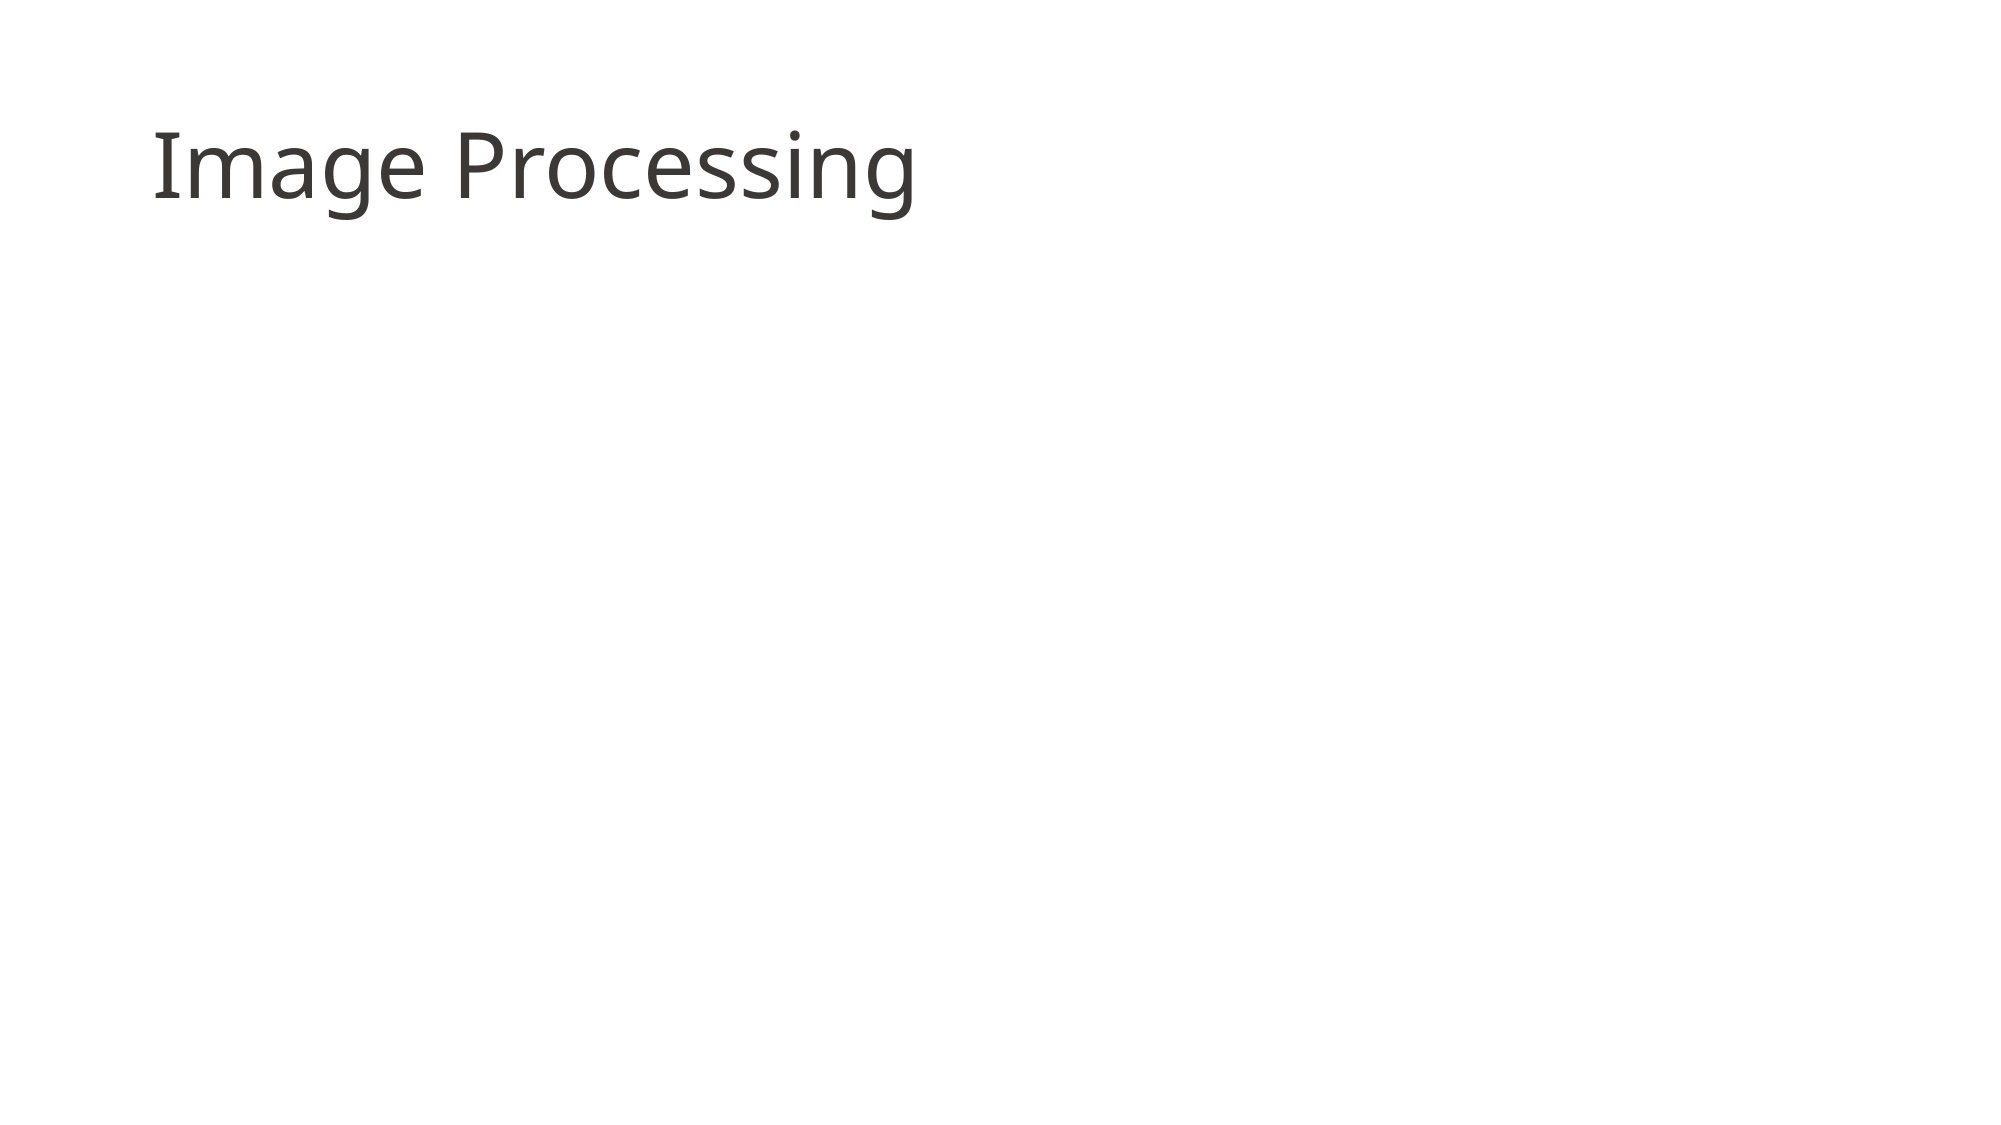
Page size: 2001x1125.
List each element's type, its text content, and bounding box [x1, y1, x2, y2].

title Image Processing [137, 59, 1863, 278]
